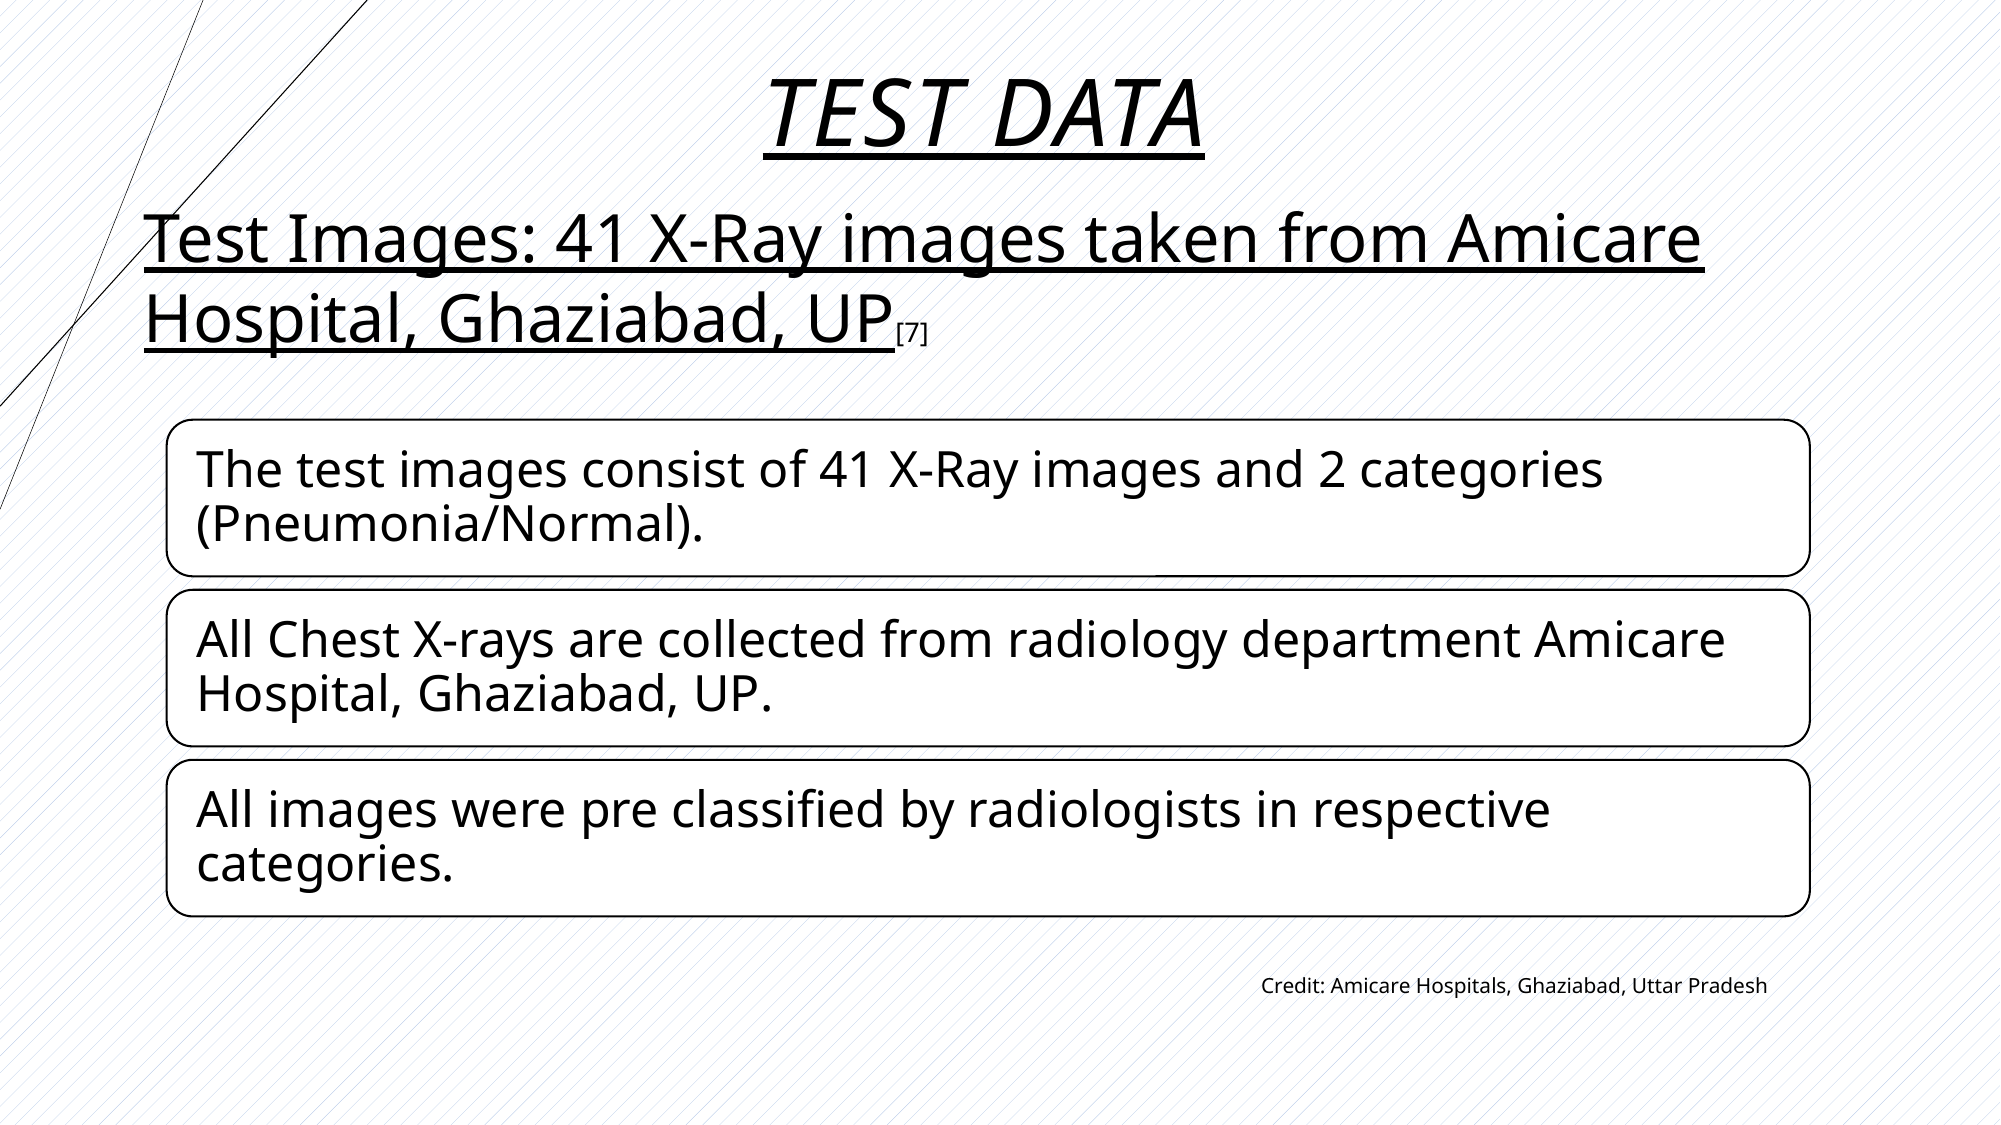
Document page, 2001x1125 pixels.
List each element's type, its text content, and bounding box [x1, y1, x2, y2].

text_box [129, 188, 139, 249]
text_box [166, 419, 1810, 917]
text_box Credit: Amicare Hospitals, Ghaziabad, Uttar Pradesh [1246, 965, 1828, 1005]
text_box Test Images: 41 X-Ray images taken from Amicare Hospital, Ghaziabad, UP[7] [129, 188, 1958, 454]
title TEST DATA [65, 34, 1902, 197]
